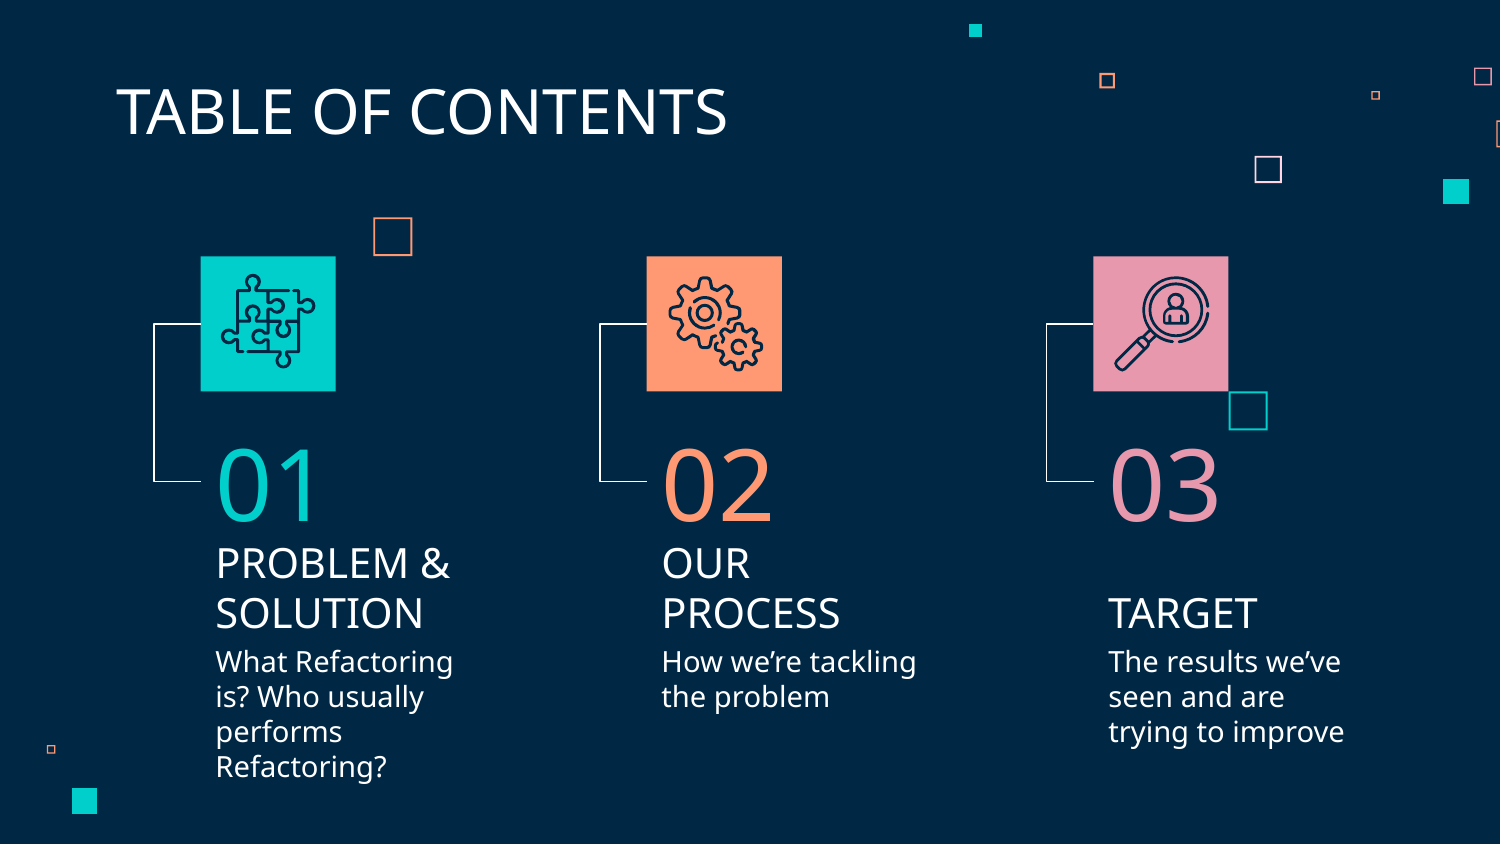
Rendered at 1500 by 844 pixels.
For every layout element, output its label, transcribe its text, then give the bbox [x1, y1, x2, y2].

text_box TABLE OF CONTENTS [101, 67, 853, 163]
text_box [1113, 276, 1210, 372]
text_box OUR PROCESS [646, 557, 875, 628]
text_box [373, 217, 413, 257]
text_box [200, 256, 336, 392]
text_box PROBLEM & SOLUTION [200, 557, 554, 652]
text_box TARGET [1093, 557, 1463, 652]
text_box [1228, 391, 1268, 431]
text_box 02 [646, 433, 935, 529]
text_box How we’re tackling the problem [646, 628, 935, 723]
text_box 01 [200, 433, 489, 529]
text_box The results we’ve seen and are trying to improve [1093, 628, 1382, 723]
text_box [1093, 256, 1229, 392]
text_box 03 [1093, 433, 1382, 529]
text_box [646, 256, 782, 392]
text_box What Refactoring is? Who usually performs Refactoring? [200, 628, 489, 723]
text_box [220, 273, 316, 369]
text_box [668, 276, 764, 372]
